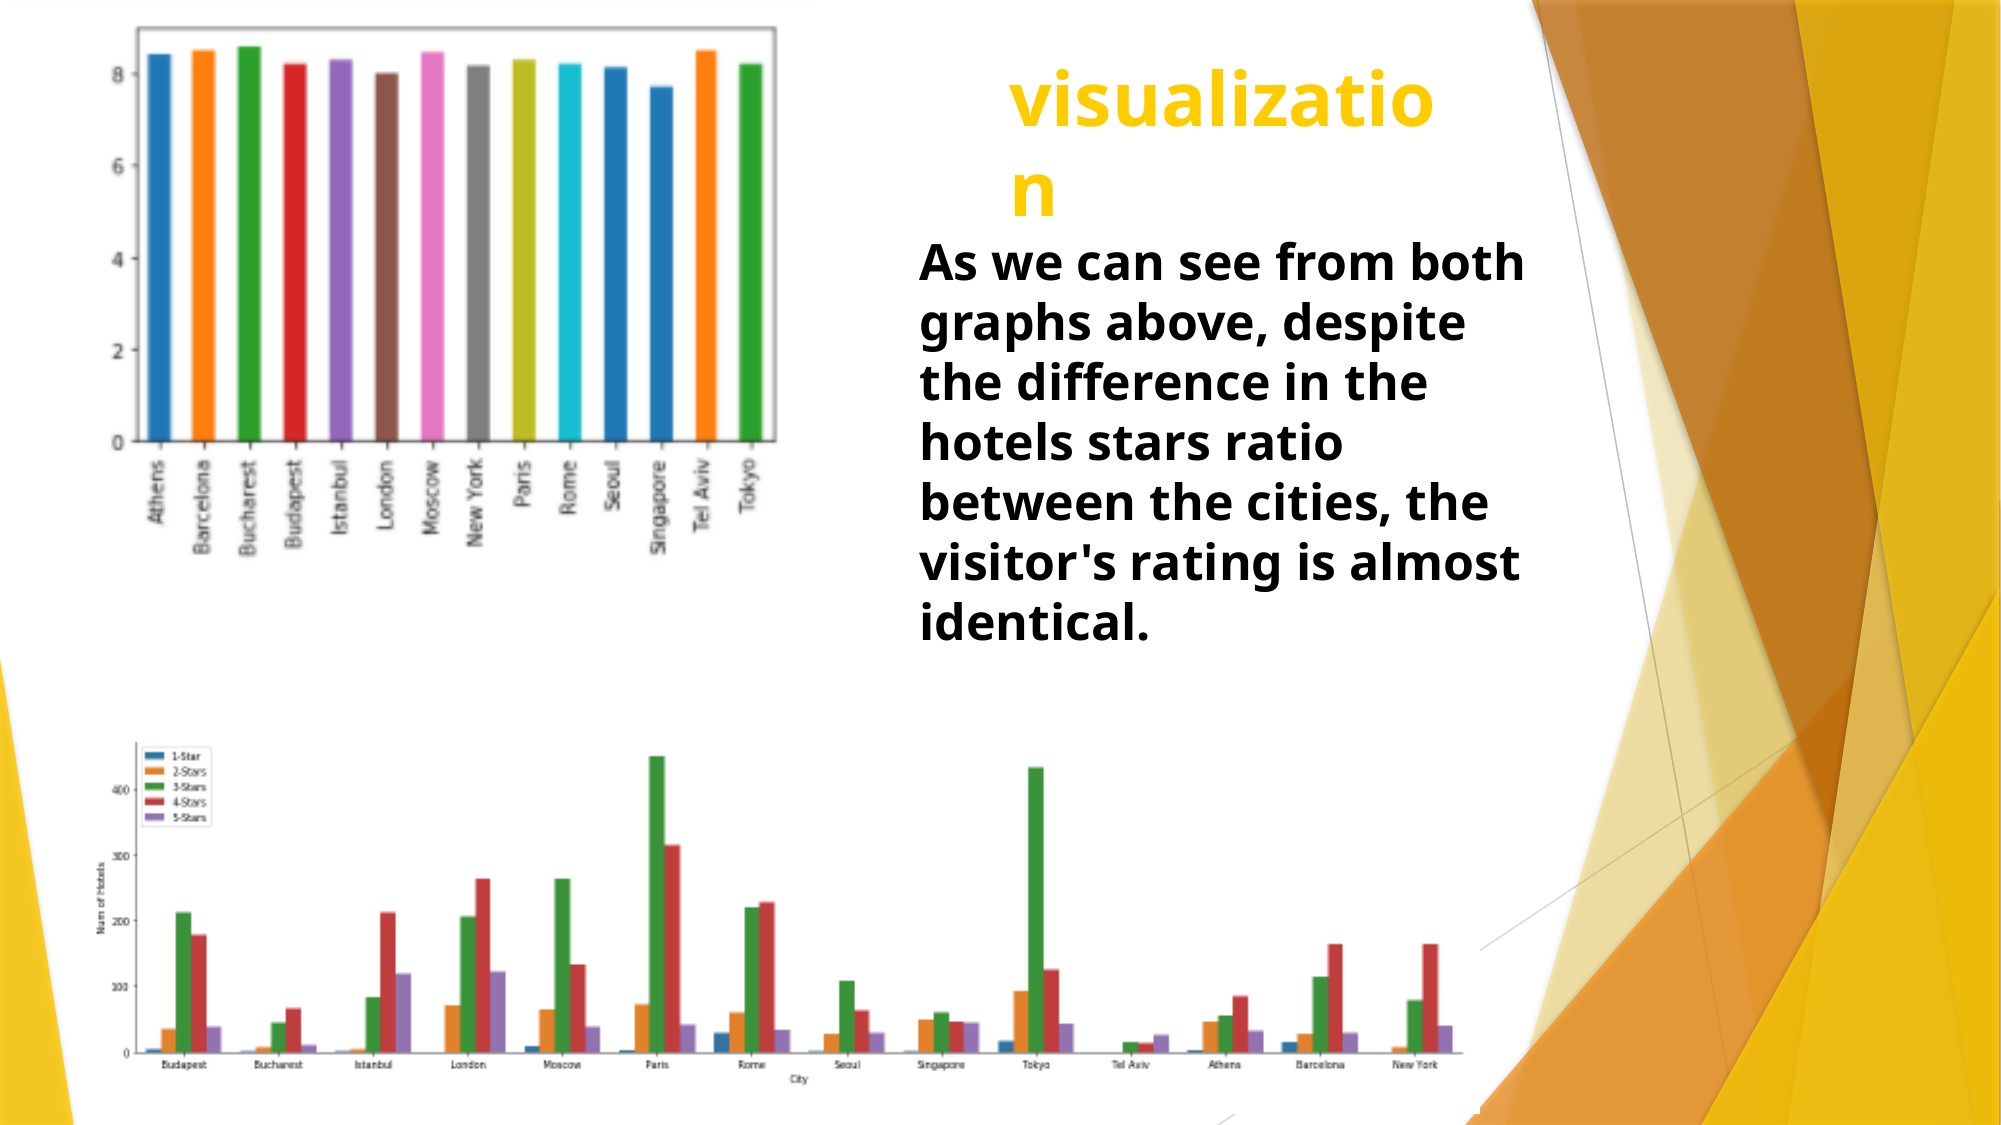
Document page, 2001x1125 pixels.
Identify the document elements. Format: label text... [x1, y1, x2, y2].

text_box As we can see from both graphs above, despite the difference in the hotels stars ratio between the cities, the visitor's rating is almost identical. [904, 222, 1553, 778]
text_box visualization [994, 44, 1464, 222]
picture [73, 722, 1481, 1115]
picture [6, 0, 816, 579]
